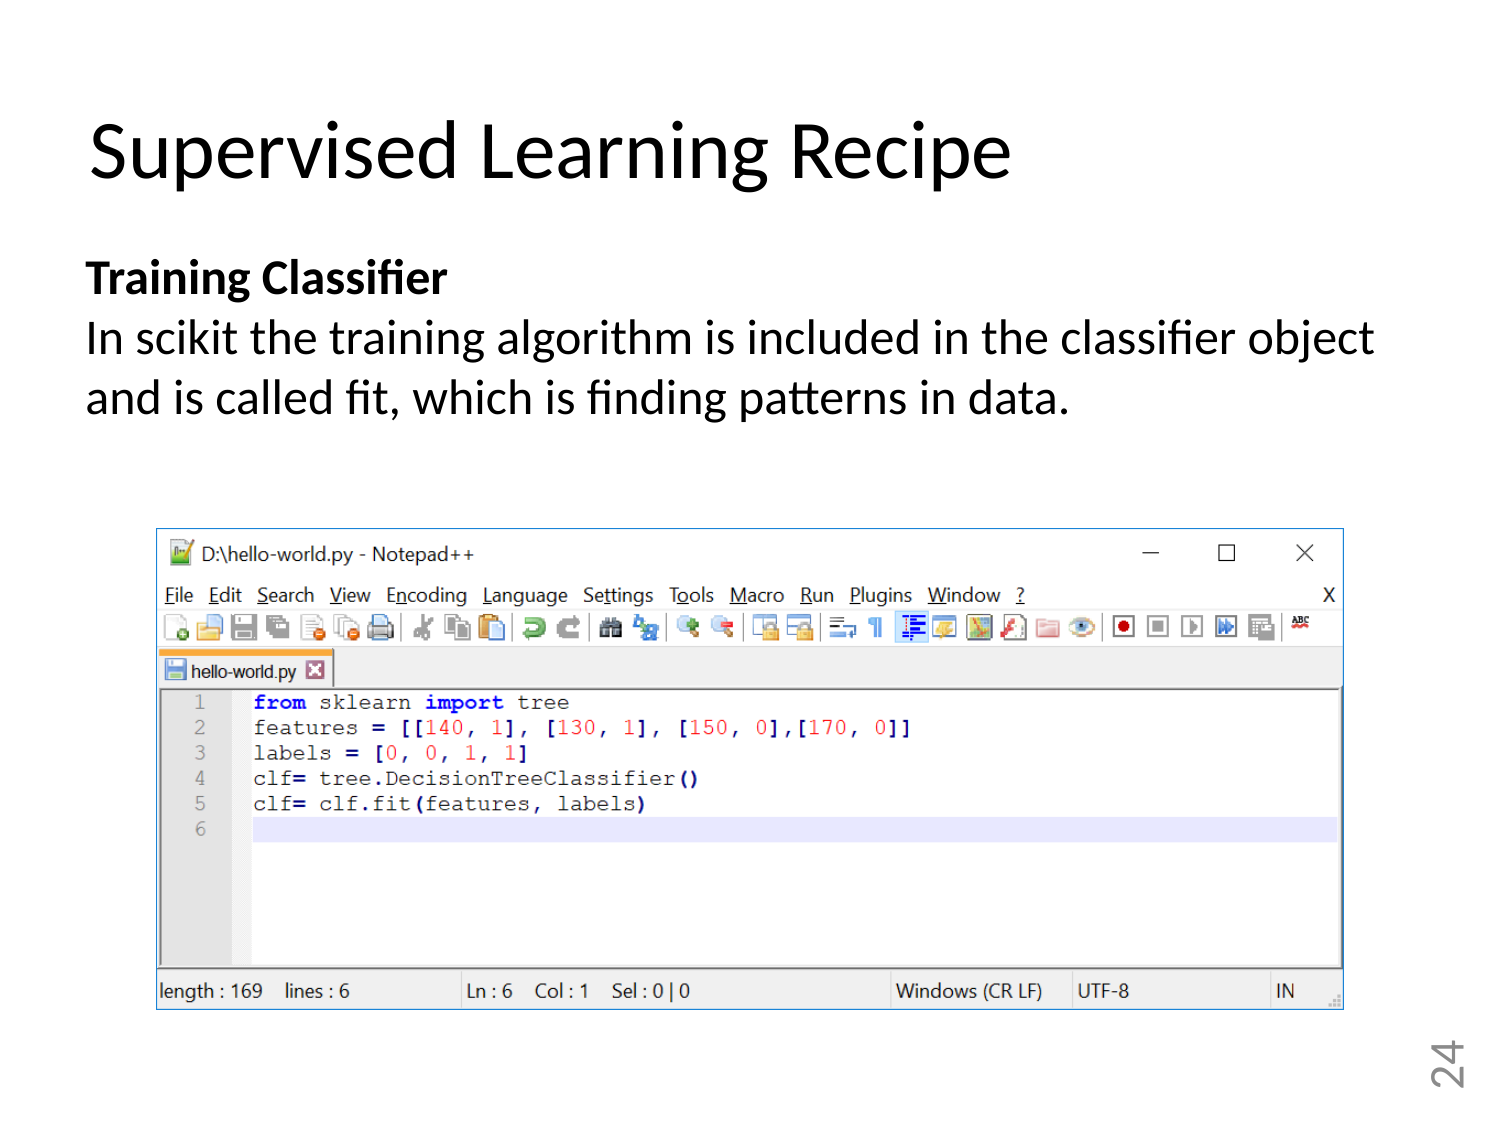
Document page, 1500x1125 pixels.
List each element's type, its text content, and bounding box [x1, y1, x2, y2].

text_box Supervised Learning Recipe [74, 87, 1438, 203]
slide_number 24 [1412, 1025, 1475, 1125]
text_box Training Classifier In scikit the training algorithm is included in the classifier object and is called fit, which is finding patterns in data. [70, 237, 1434, 433]
picture [155, 528, 1344, 1010]
